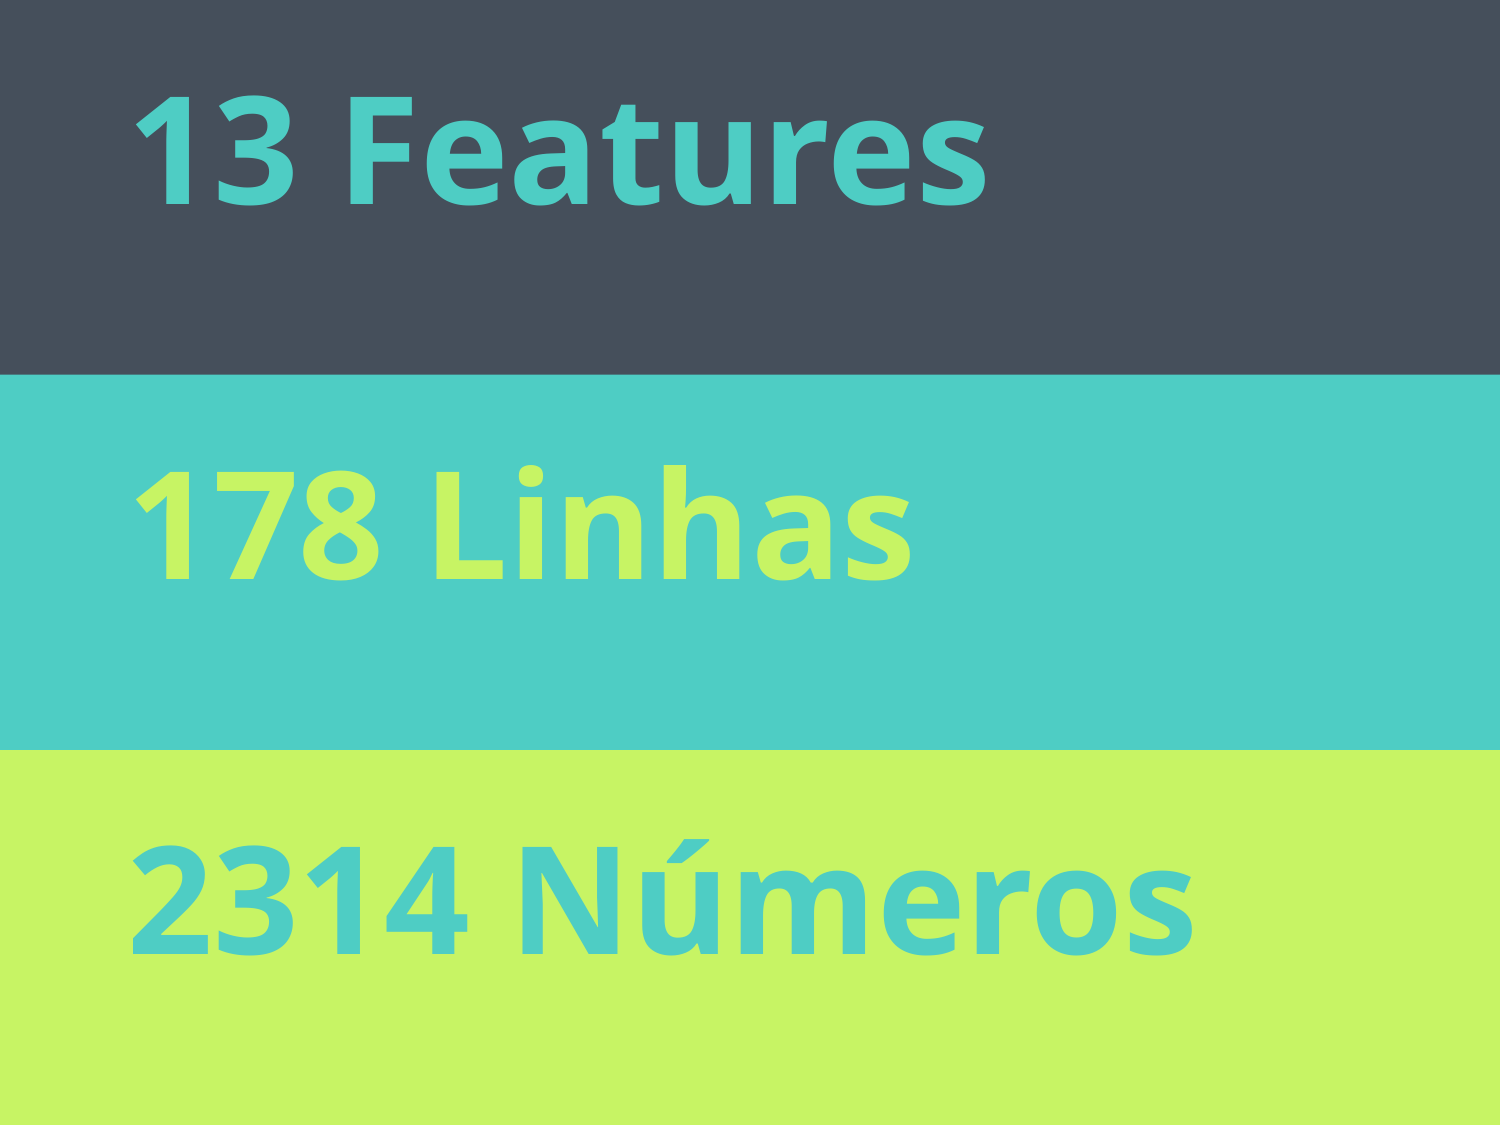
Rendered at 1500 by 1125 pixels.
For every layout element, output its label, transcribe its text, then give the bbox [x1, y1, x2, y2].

text_box [0, 374, 1500, 750]
title 178 Linhas [112, 429, 1388, 625]
title 13 Features [112, 54, 1388, 250]
text_box [0, 0, 1500, 374]
title 2314 Números [112, 804, 1388, 1000]
